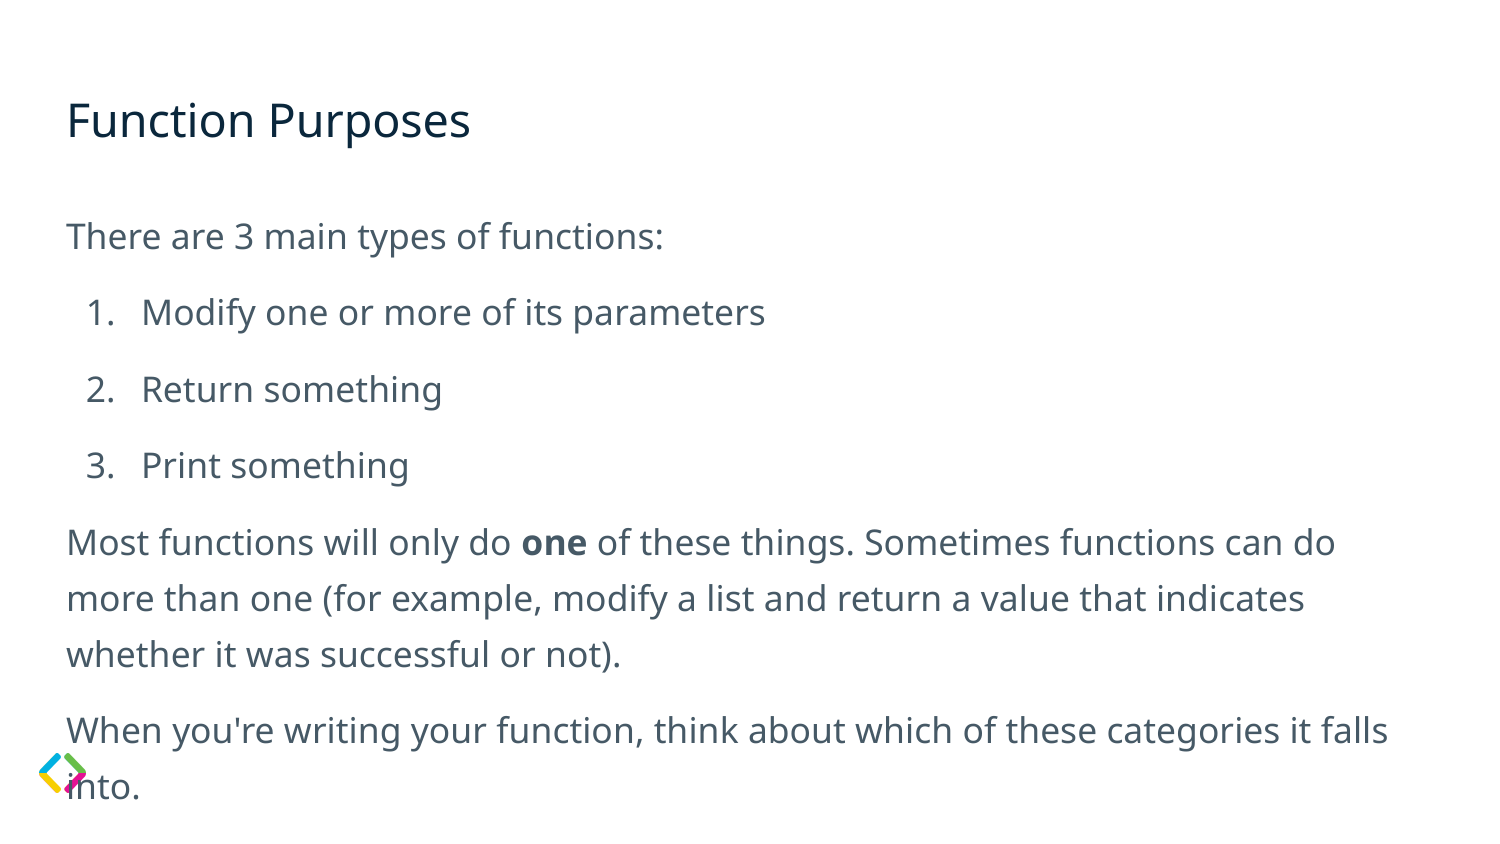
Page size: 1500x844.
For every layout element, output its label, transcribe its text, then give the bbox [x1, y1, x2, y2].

title Function Purposes [51, 72, 1449, 167]
list There are 3 main types of functions: Modify one or more of its parameters Return something Print something Most functions will only do one of these things. Sometimes functions can do more than one (for example, modify a list and return a value that indicates whether it was successful or not). When you're writing your function, think about which of these categories it falls into. [51, 189, 1407, 826]
picture [39, 753, 51, 769]
picture [39, 770, 51, 793]
